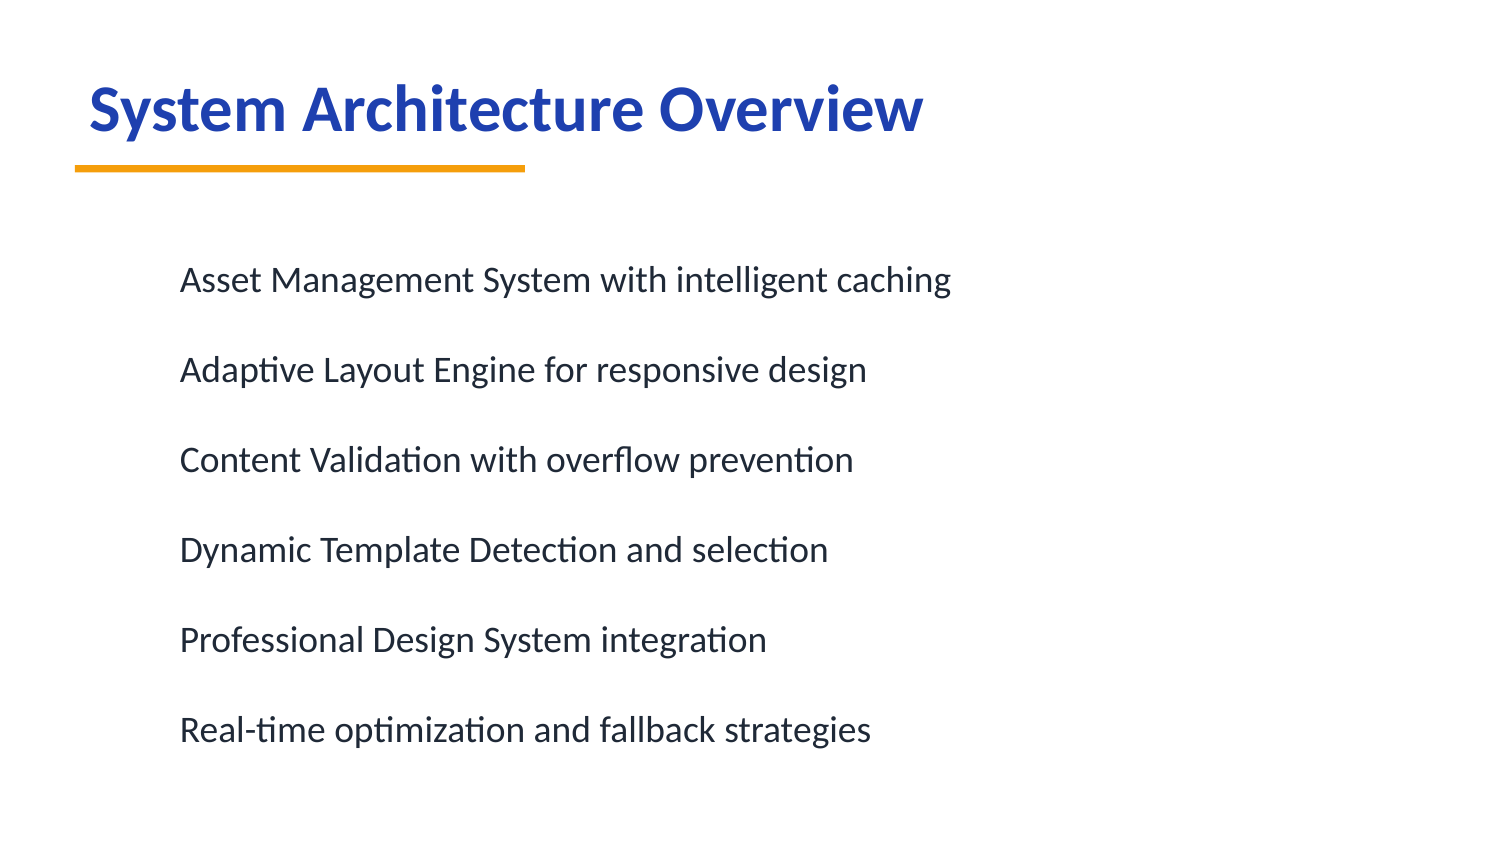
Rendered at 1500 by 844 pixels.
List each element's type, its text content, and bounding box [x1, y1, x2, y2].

text_box System Architecture Overview [74, 44, 1425, 165]
text_box Content Validation with overflow prevention [164, 419, 1425, 495]
text_box Asset Management System with intelligent caching [164, 239, 1425, 315]
text_box Professional Design System integration [164, 599, 1425, 675]
text_box Real-time optimization and fallback strategies [164, 689, 1425, 765]
text_box [74, 165, 525, 173]
text_box Adaptive Layout Engine for responsive design [164, 329, 1425, 405]
text_box Dynamic Template Detection and selection [164, 509, 1425, 585]
